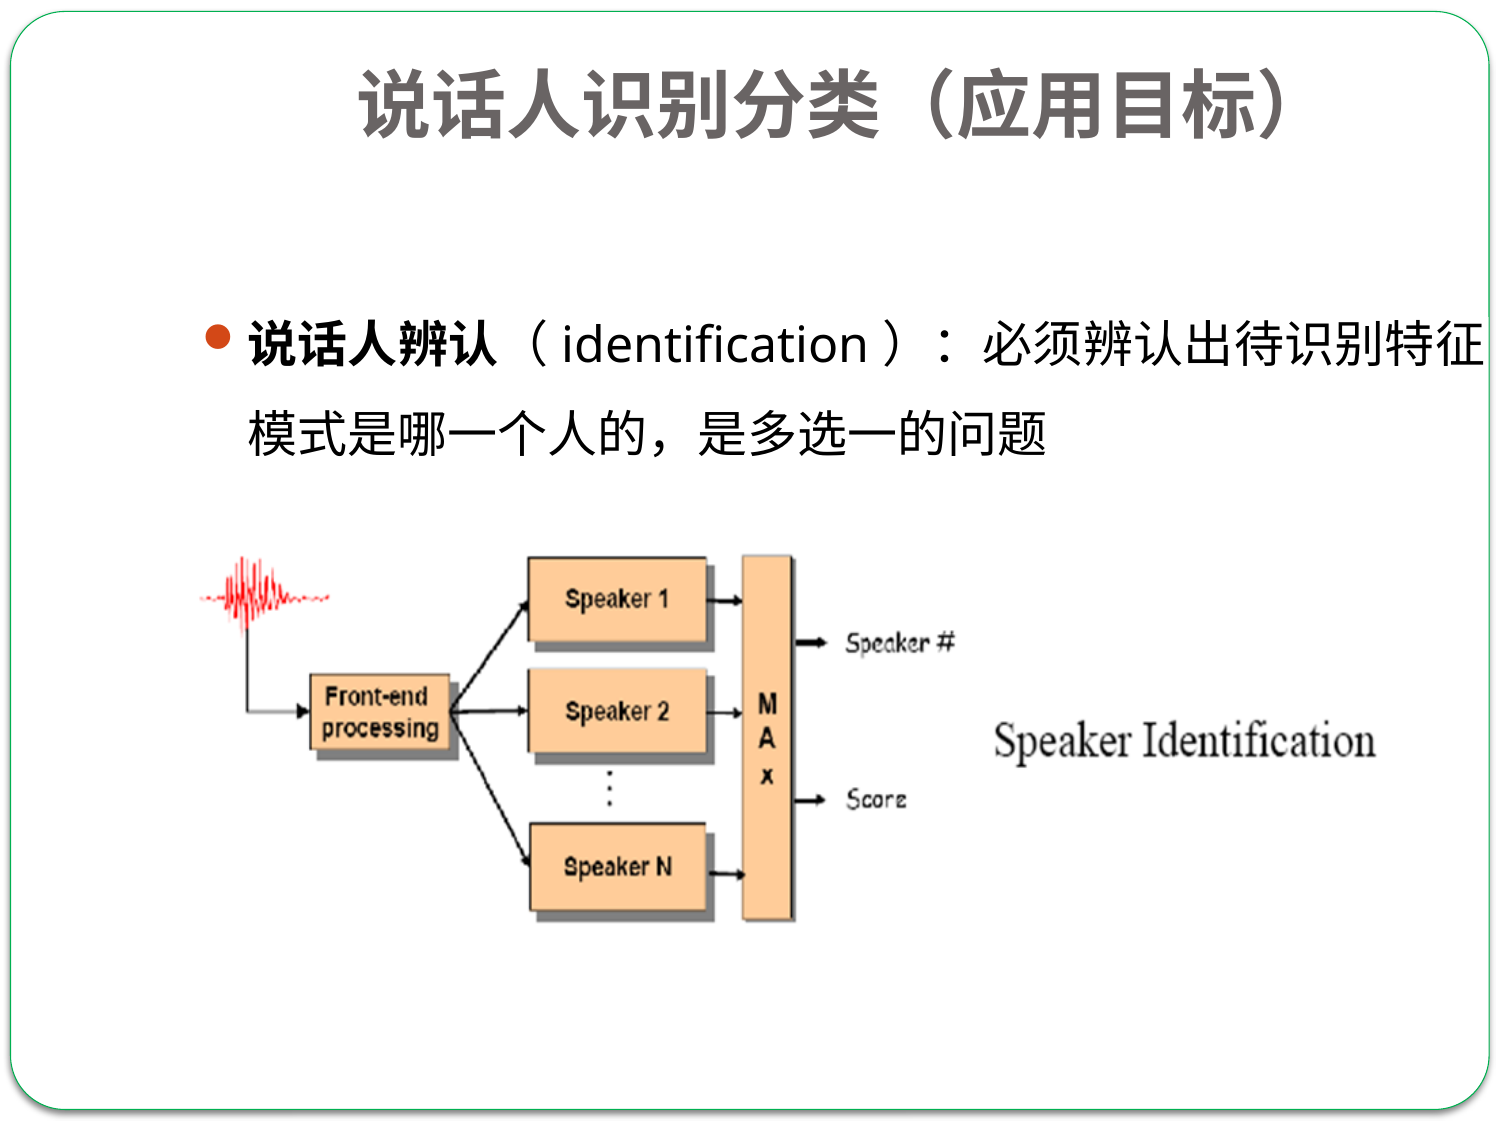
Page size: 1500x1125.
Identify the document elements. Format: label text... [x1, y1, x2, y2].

title 说话人识别分类（应用目标） [187, 24, 1500, 163]
picture [194, 524, 1388, 951]
list 说话人辨认（identification）：必须辨认出待识别特征模式是哪一个人的，是多选一的问题 [187, 275, 1500, 975]
